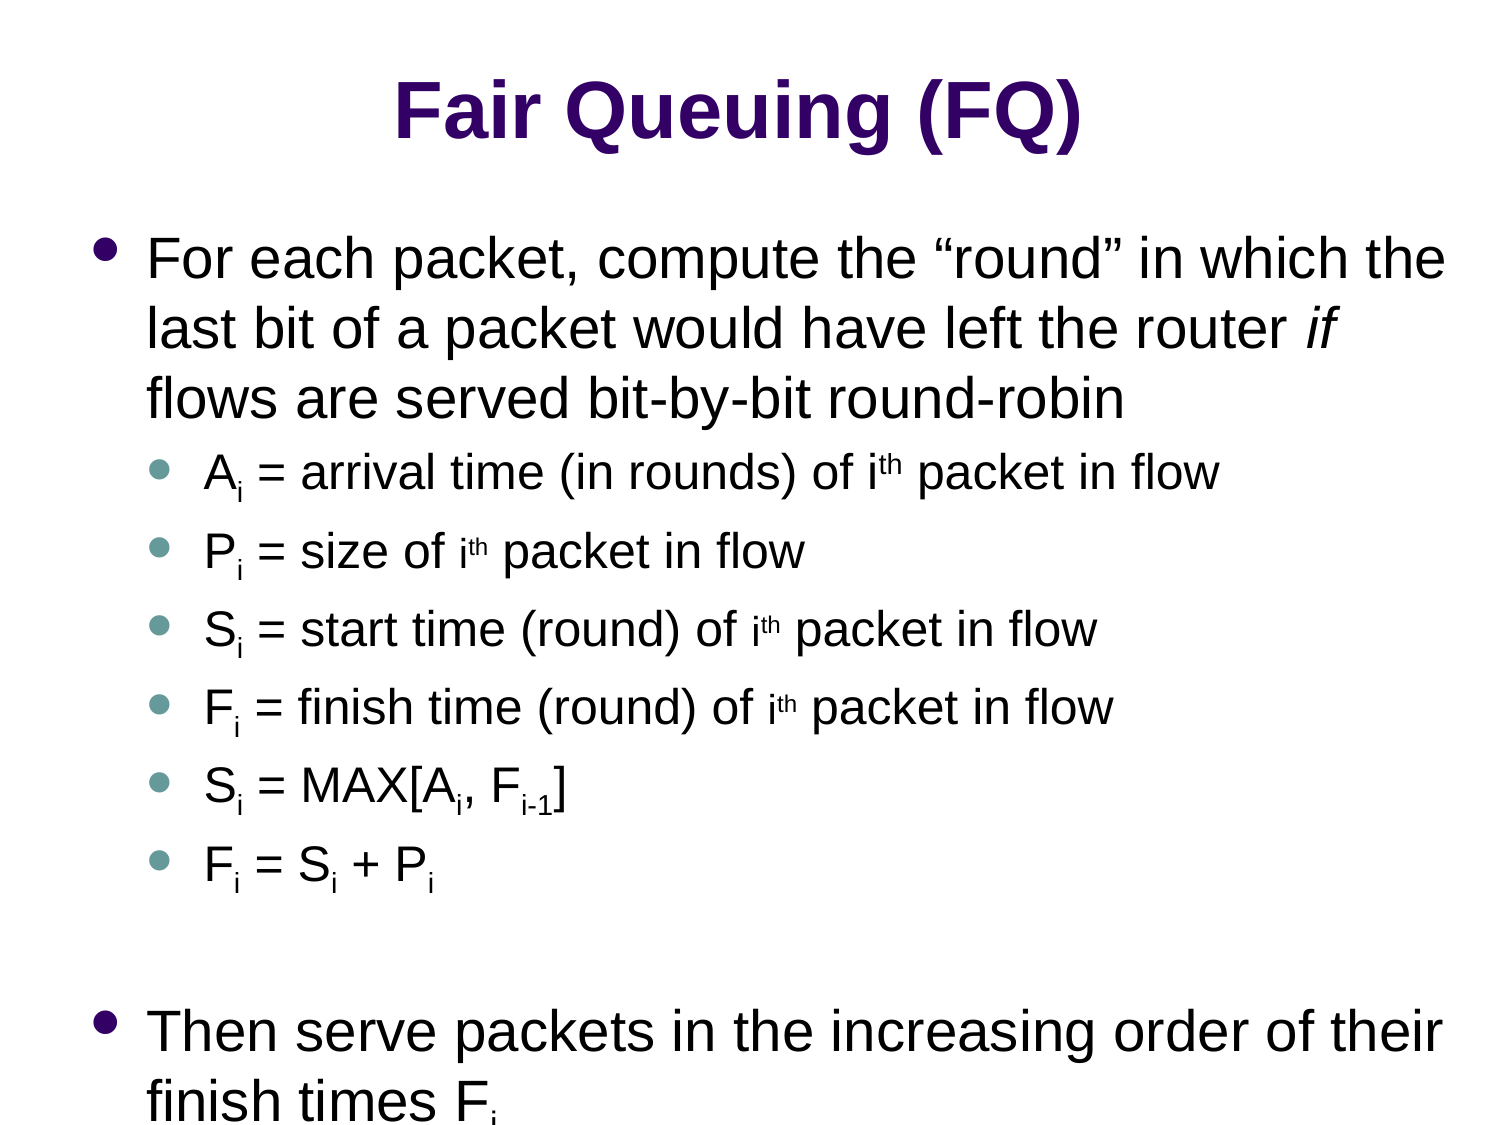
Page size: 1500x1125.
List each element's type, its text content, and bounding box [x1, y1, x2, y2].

title Fair Queuing (FQ) [0, 20, 1500, 163]
list For each packet, compute the “round” in which the last bit of a packet would have left the router if flows are served bit-by-bit round-robin Ai = arrival time (in rounds) of ith packet in flow Pi = size of ith packet in flow Si = start time (round) of ith packet in flow Fi = finish time (round) of ith packet in flow Si = MAX[Ai, Fi-1] Fi = Si + Pi Then serve packets in the increasing order of their finish times Fi [75, 212, 1475, 1006]
